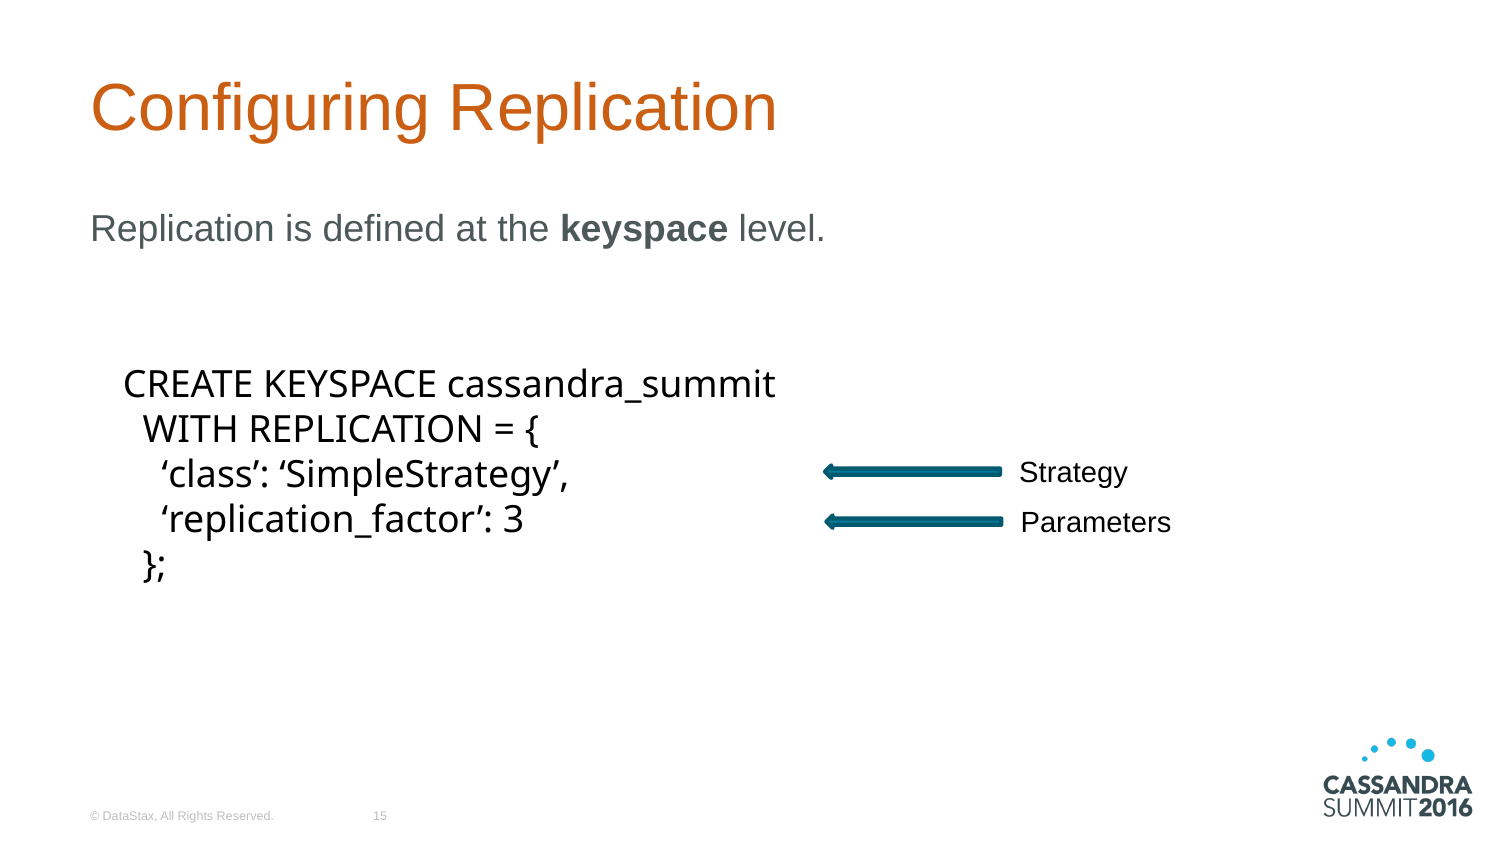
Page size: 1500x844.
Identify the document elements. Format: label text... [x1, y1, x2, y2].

list Replication is defined at the keyspace level. [75, 196, 1425, 272]
text_box CREATE KEYSPACE cassandra_summit WITH REPLICATION = { ‘class’: ‘SimpleStrategy’, ‘replication_factor’: 3 }; [108, 352, 792, 638]
footer © DataStax, All Rights Reserved. [75, 793, 337, 839]
title Configuring Replication [75, 33, 1425, 175]
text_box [825, 496, 1188, 548]
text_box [824, 446, 1145, 495]
picture [1320, 734, 1475, 819]
slide_number 15 [346, 793, 414, 839]
